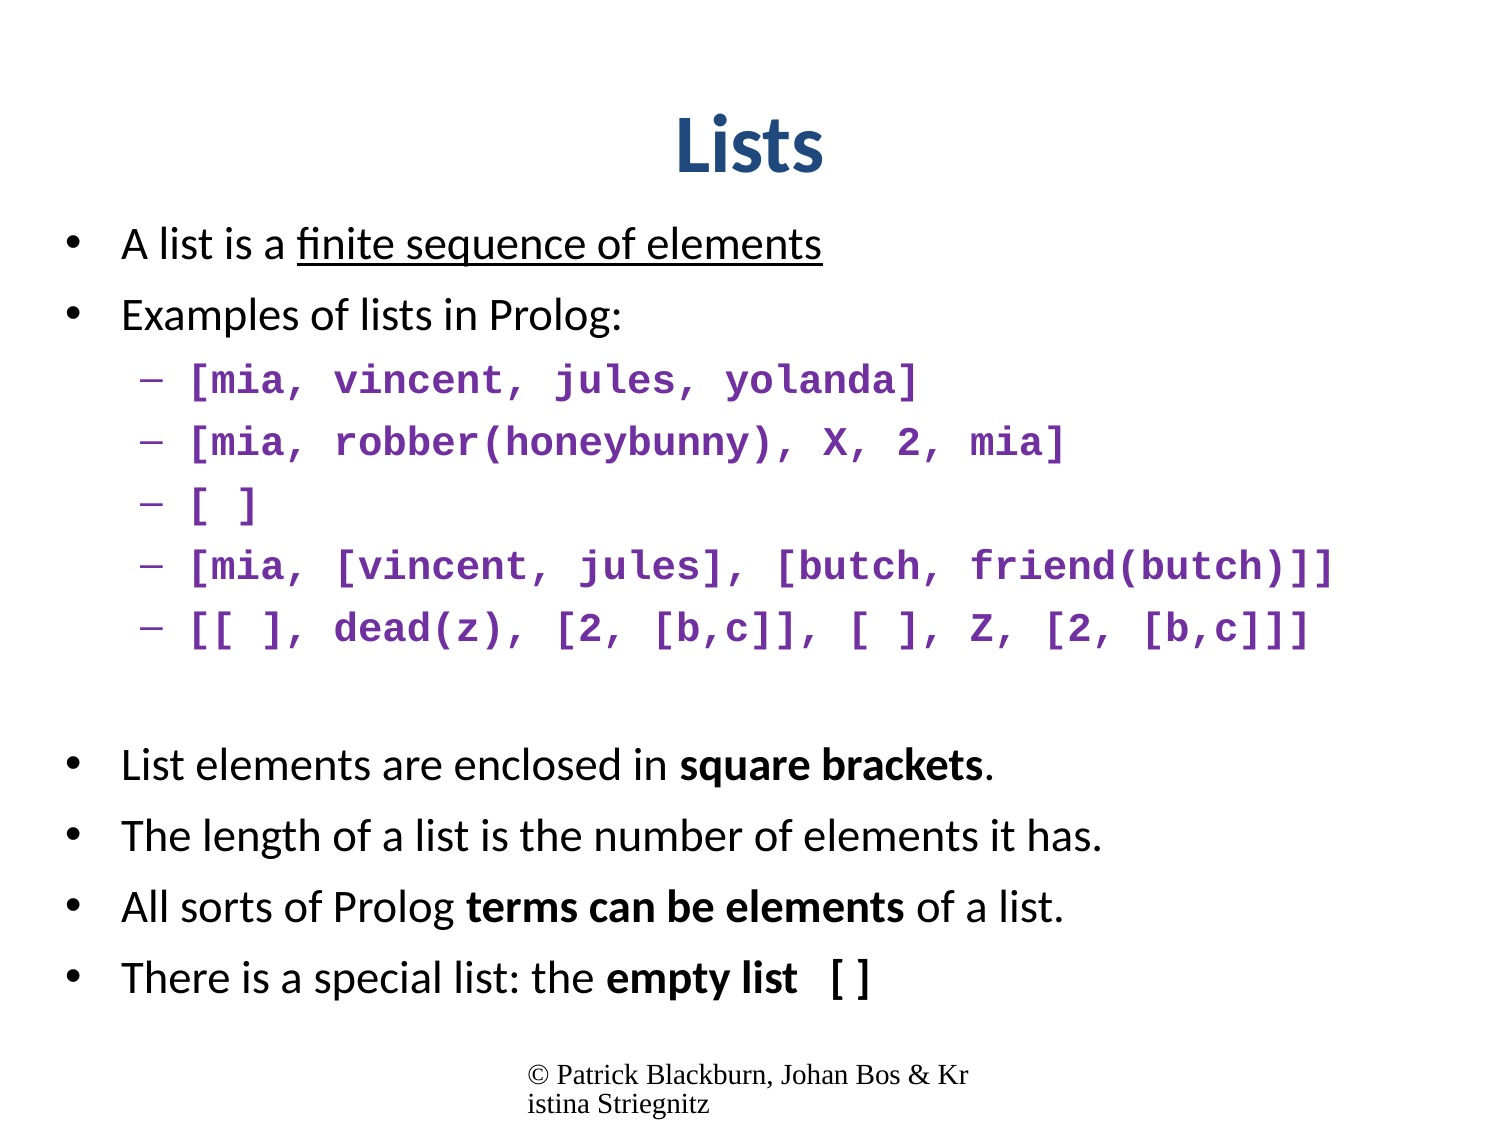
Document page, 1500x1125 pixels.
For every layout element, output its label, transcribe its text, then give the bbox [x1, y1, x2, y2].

title Lists [75, 45, 1425, 200]
list A list is a finite sequence of elements Examples of lists in Prolog: [mia, vincent, jules, yolanda] [mia, robber(honeybunny), X, 2, mia] [ ] [mia, [vincent, jules], [butch, friend(butch)]] [[ ], dead(z), [2, [b,c]], [ ], Z, [2, [b,c]]] List elements are enclosed in square brackets. The length of a list is the number of elements it has. All sorts of Prolog terms can be elements of a list. There is a special list: the empty list [ ] [50, 200, 1475, 1013]
footer © Patrick Blackburn, Johan Bos & Kristina Striegnitz [512, 1042, 988, 1103]
